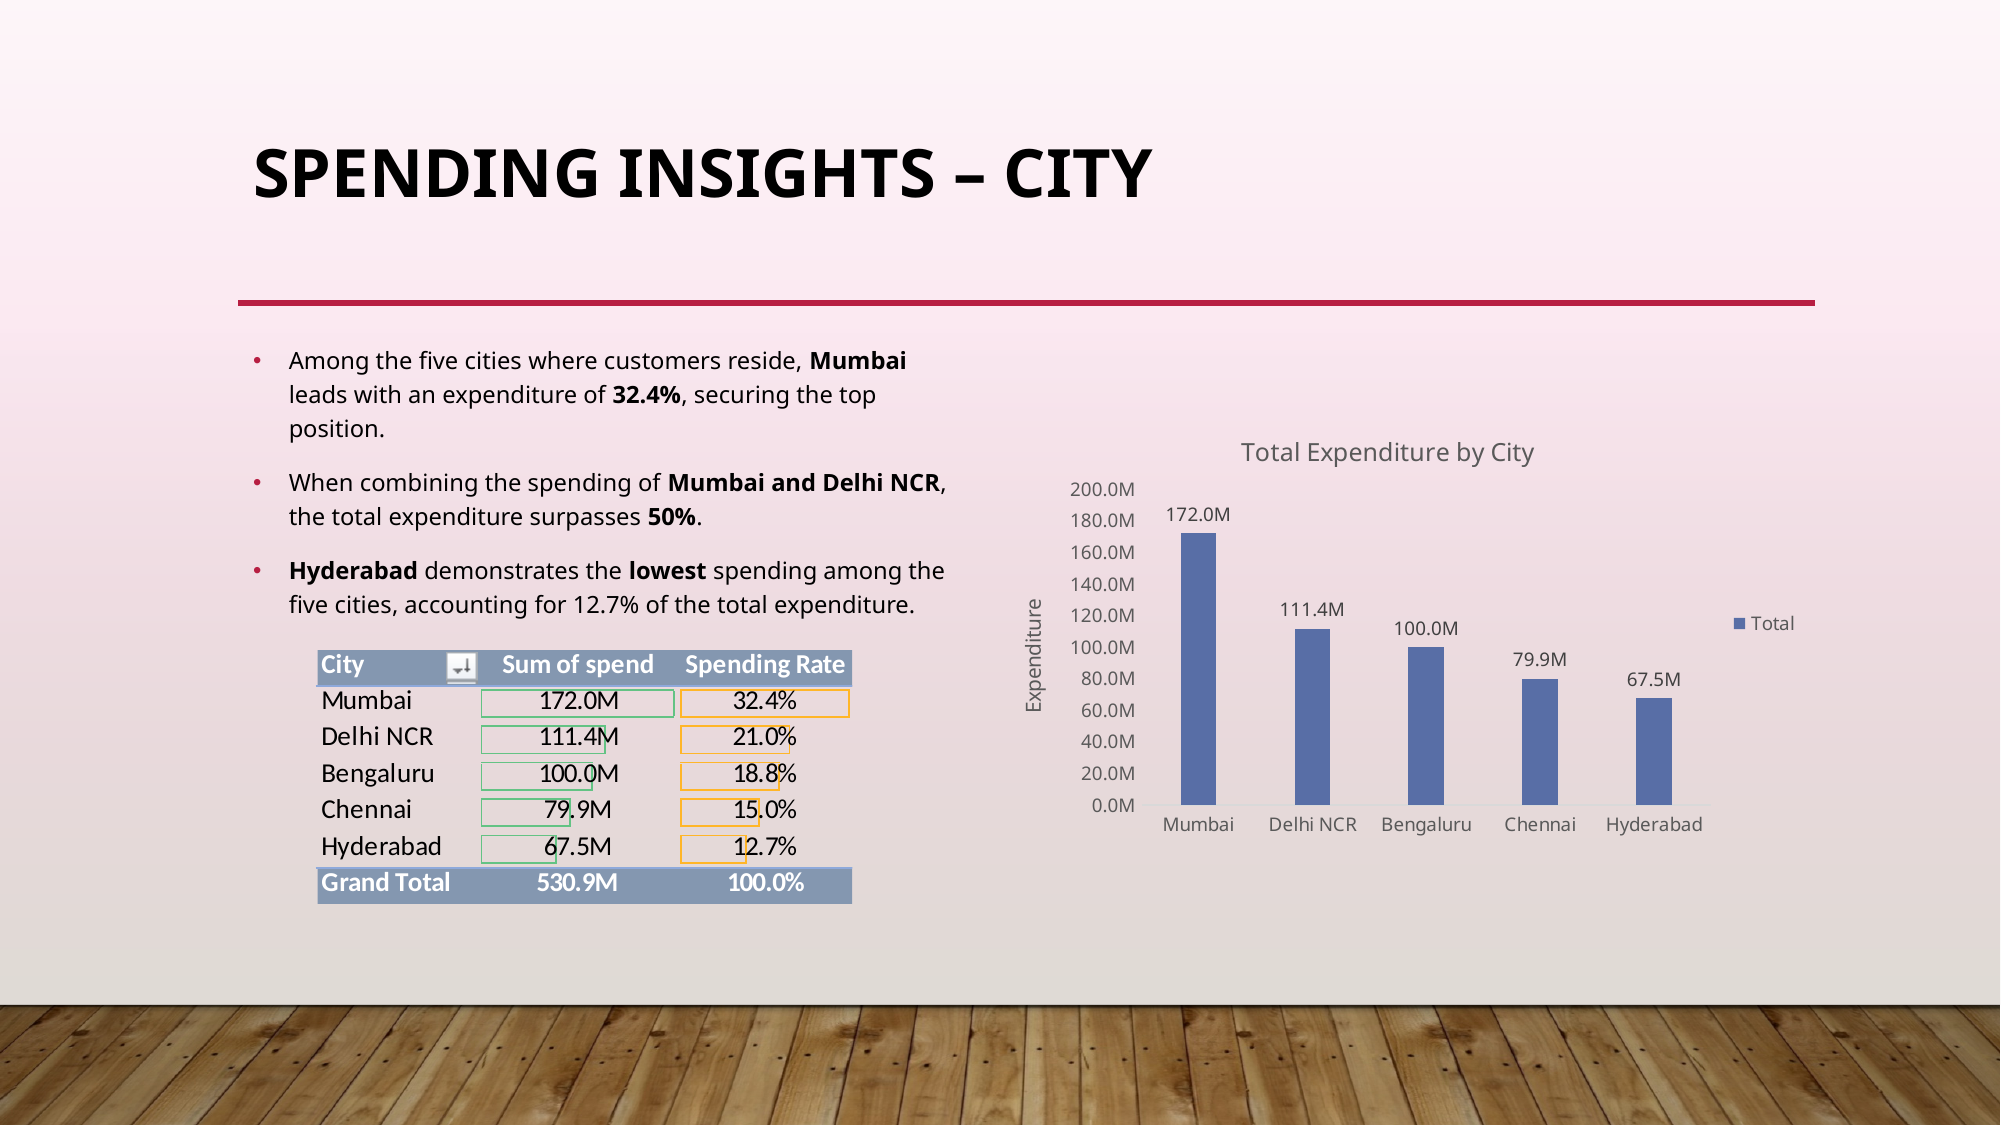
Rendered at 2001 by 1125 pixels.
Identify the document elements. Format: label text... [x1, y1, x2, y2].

picture [0, 1005, 2000, 1125]
chart [985, 400, 1814, 847]
picture [315, 648, 855, 906]
title Spending insights – City [238, 131, 1814, 305]
text_box Among the five cities where customers reside, Mumbai leads with an expenditure of 32.4%, securing the top position. When combining the spending of Mumbai and Delhi NCR, the total expenditure surpasses 50%. Hyderabad demonstrates the lowest spending among the five cities, accounting for 12.7% of the total expenditure. [238, 332, 963, 633]
